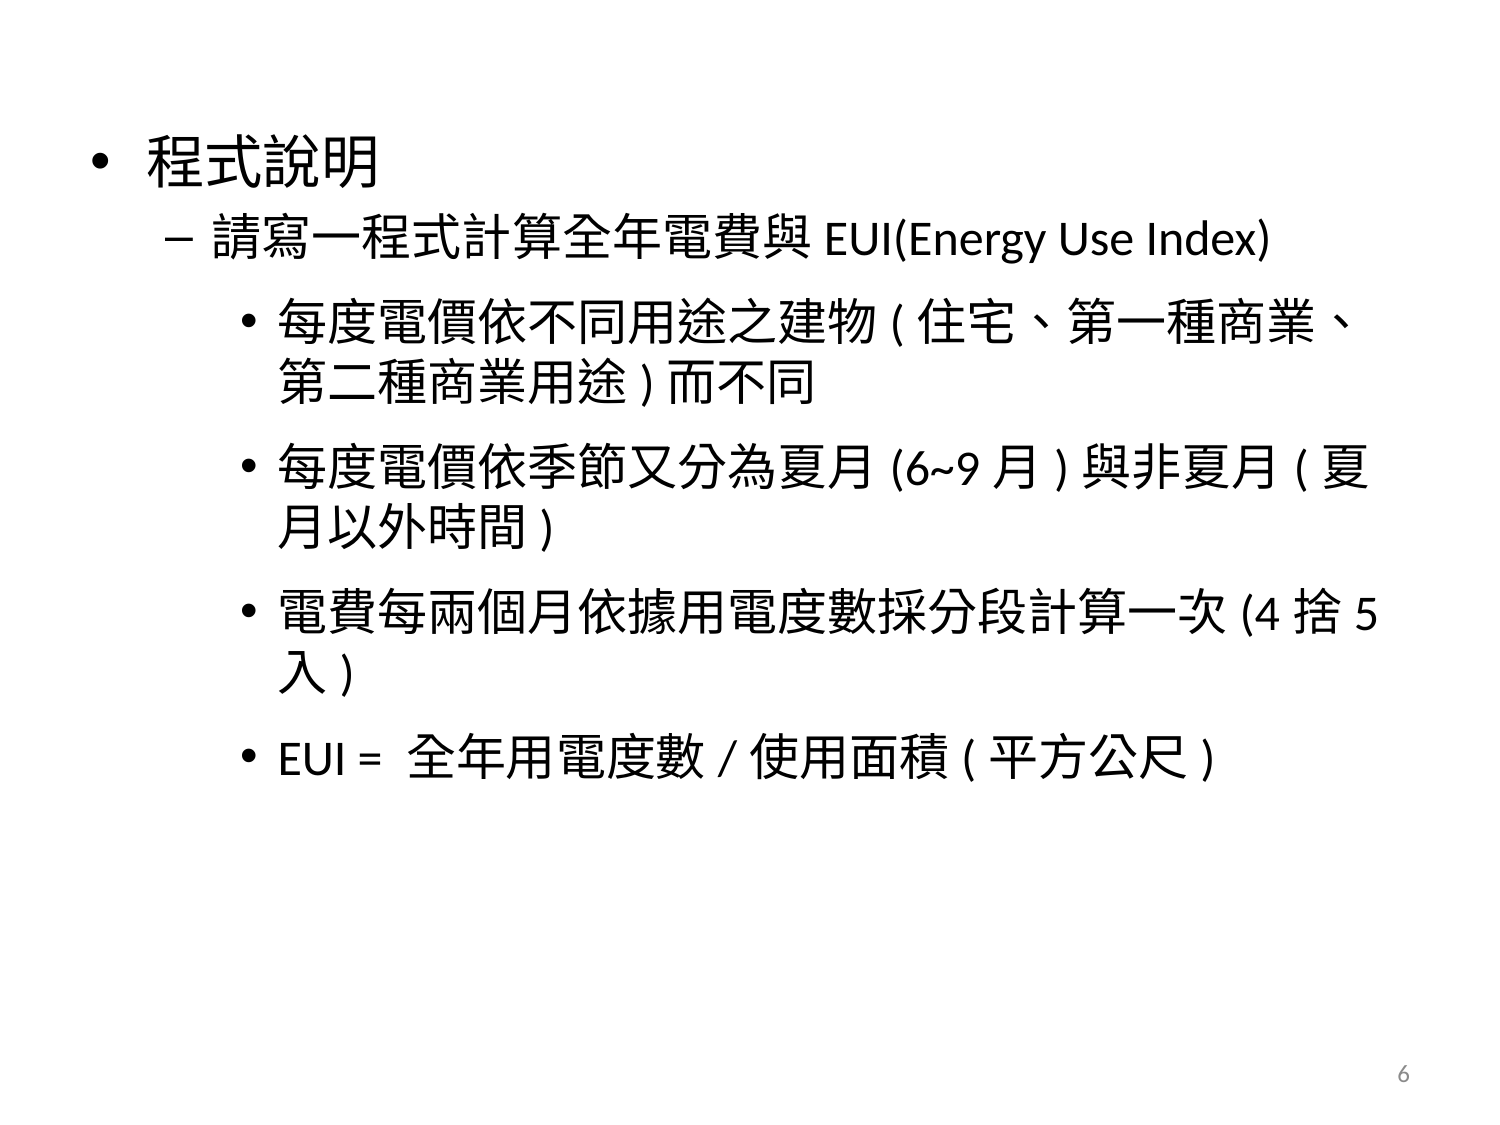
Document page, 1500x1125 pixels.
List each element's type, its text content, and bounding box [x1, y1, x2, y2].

slide_number 6 [1074, 1042, 1425, 1103]
list 程式說明 請寫一程式計算全年電費與EUI(Energy Use Index) 每度電價依不同用途之建物(住宅、第一種商業、第二種商業用途)而不同 每度電價依季節又分為夏月(6~9月)與非夏月(夏月以外時間) 電費每兩個月依據用電度數採分段計算一次(4捨5入) EUI = 全年用電度數/使用面積(平方公尺) [75, 118, 1425, 1047]
